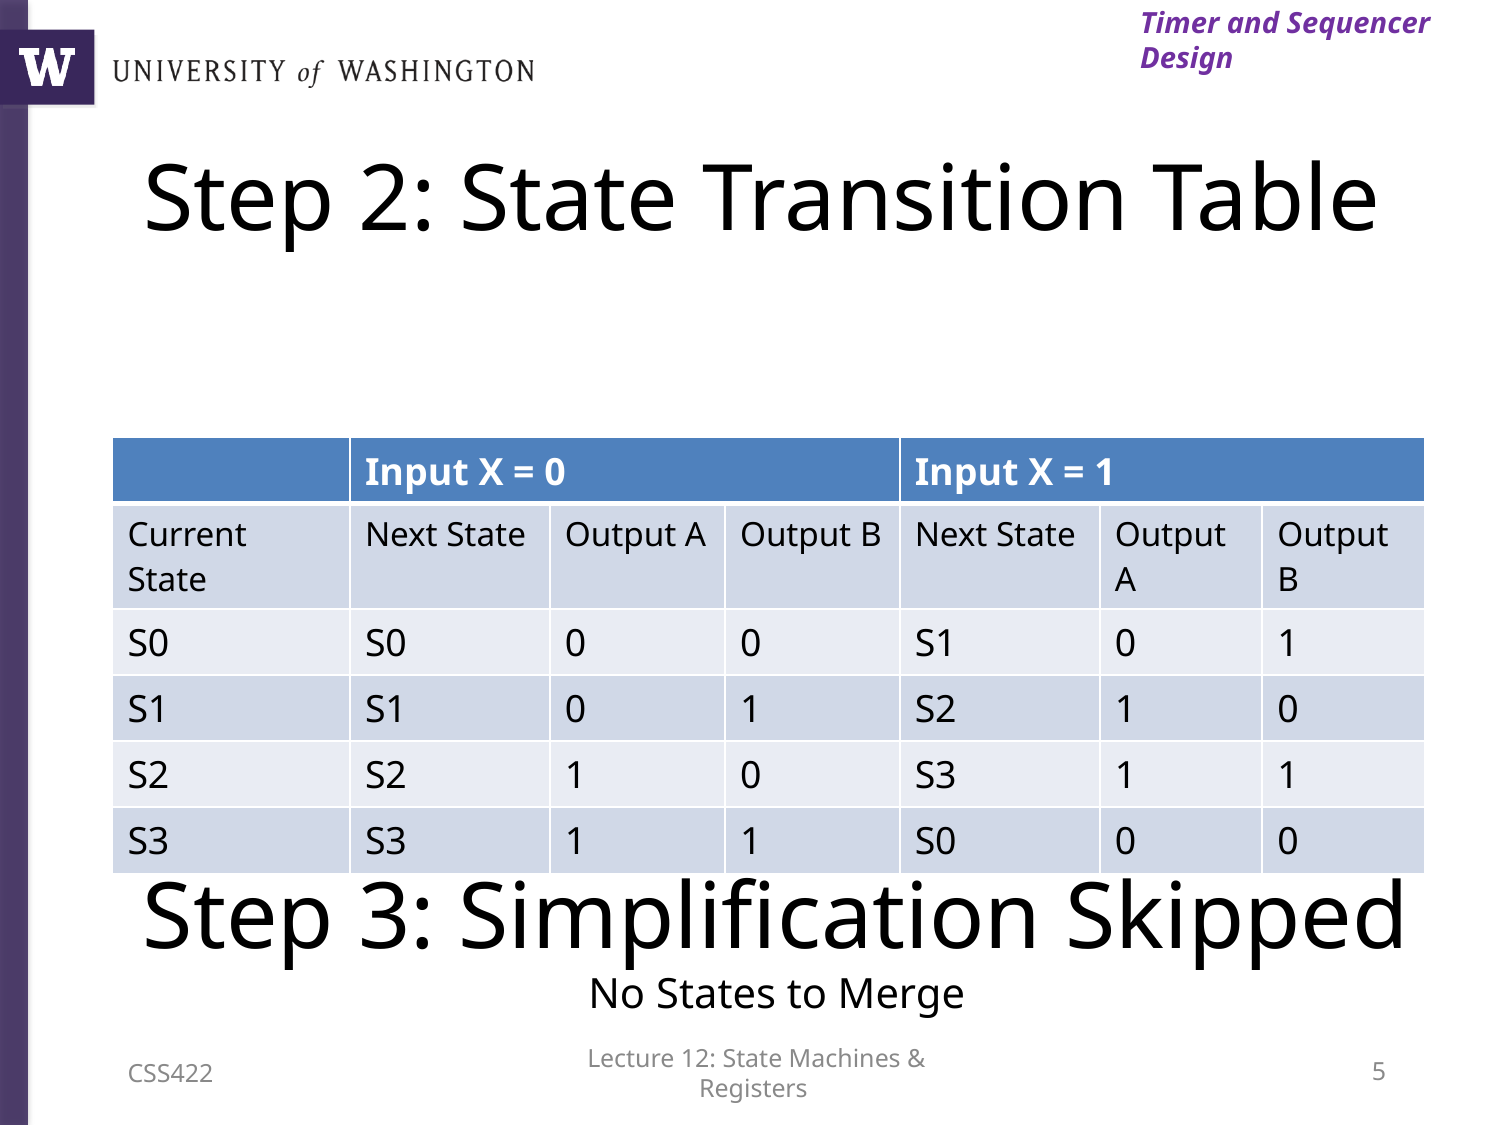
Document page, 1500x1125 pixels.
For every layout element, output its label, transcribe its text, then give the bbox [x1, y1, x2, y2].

table_cell 0 [1101, 610, 1261, 674]
table_cell 1 [551, 808, 724, 849]
table_cell 1 [726, 808, 899, 849]
table_cell S3 [901, 742, 1099, 806]
table_cell 1 [551, 742, 724, 806]
table_cell S3 [113, 808, 349, 873]
table_cell S0 [113, 610, 349, 674]
slide_number CSS422 [112, 1042, 463, 1103]
table_cell 1 [726, 676, 899, 740]
table_cell S1 [901, 610, 1099, 674]
text_box Timer and Sequencer Design [1125, 0, 1500, 82]
table_cell S0 [901, 808, 1099, 849]
table_cell 0 [1263, 808, 1424, 849]
table_cell 1 [1101, 676, 1261, 740]
title Step 2: State Transition Table [24, 125, 1500, 263]
slide_number 4 [1051, 1042, 1402, 1103]
table_cell 0 [551, 610, 724, 674]
table_cell 0 [726, 610, 899, 674]
table_cell Current State [113, 506, 349, 608]
table_cell S0 [351, 610, 549, 674]
table_cell Next State [901, 506, 1099, 608]
table_cell Next State [351, 506, 549, 608]
table_cell Output A [1101, 506, 1261, 608]
table_cell S2 [113, 742, 349, 806]
table_cell S3 [351, 808, 549, 849]
table_cell S1 [113, 676, 349, 740]
table_header Input X = 0 [351, 438, 899, 501]
table_cell S2 [351, 742, 549, 806]
table_cell Output A [551, 506, 724, 608]
table_cell 0 [726, 742, 899, 806]
table_cell 0 [1101, 808, 1261, 849]
table_cell Output B [726, 506, 899, 608]
footer Lecture 12: State Machines & Registers [519, 1042, 995, 1103]
picture [112, 59, 534, 88]
table_cell 0 [551, 676, 724, 740]
table_cell Output B [1263, 506, 1424, 608]
table_cell 1 [1263, 610, 1424, 674]
table_cell 1 [1101, 742, 1261, 806]
table_cell 1 [1263, 742, 1424, 806]
picture [19, 48, 75, 86]
text_box Step 3: Simplification Skipped No States to Merge [128, 849, 1426, 1025]
table_cell S1 [351, 676, 549, 740]
table_header [113, 438, 349, 501]
table_cell S2 [901, 676, 1099, 740]
table_header Input X = 1 [901, 438, 1424, 501]
table_cell 0 [1263, 676, 1424, 740]
